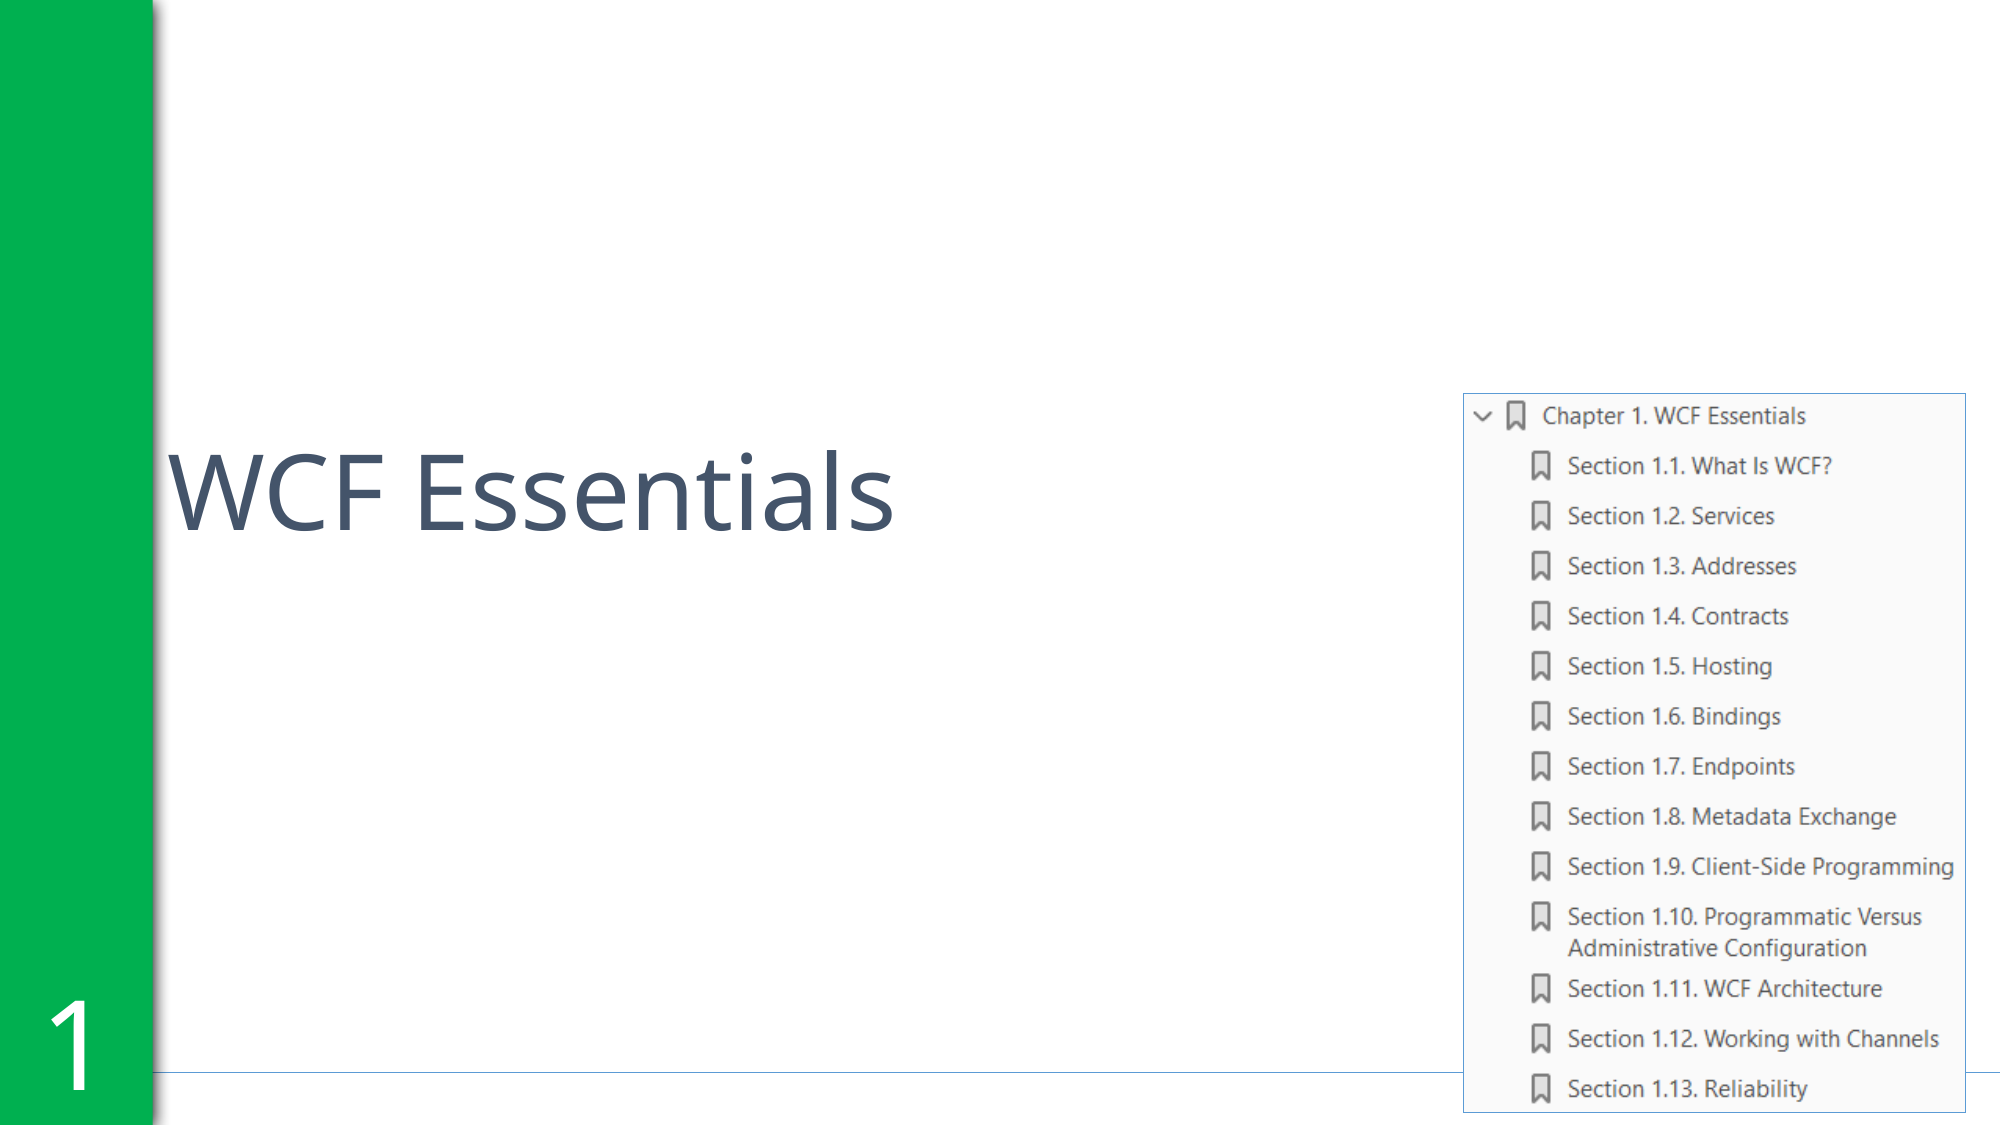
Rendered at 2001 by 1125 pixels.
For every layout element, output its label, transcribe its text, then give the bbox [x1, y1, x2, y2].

title WCF Essentials [169, 432, 1439, 561]
text_box 1 [0, 0, 153, 1125]
picture [1463, 393, 1966, 1113]
